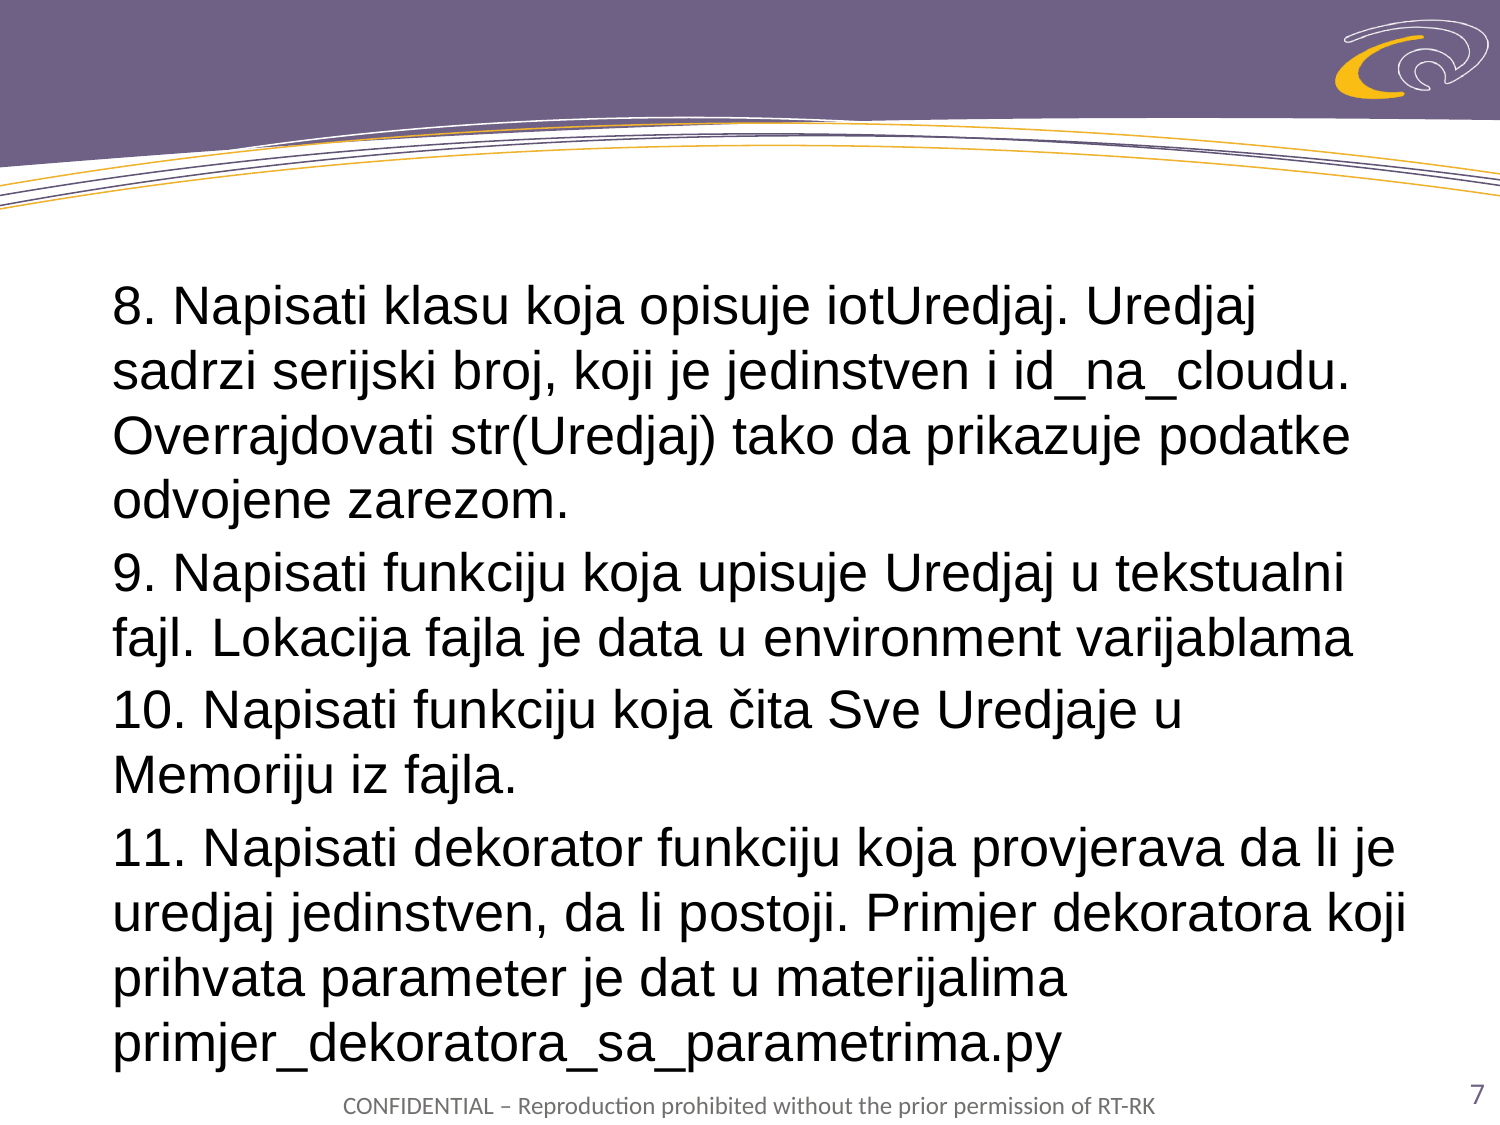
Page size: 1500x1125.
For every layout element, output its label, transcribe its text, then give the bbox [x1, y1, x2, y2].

picture [1322, 0, 1500, 102]
list 8. Napisati klasu koja opisuje iotUredjaj. Uredjaj sadrzi serijski broj, koji je jedinstven i id_na_cloudu. Overrajdovati str(Uredjaj) tako da prikazuje podatke odvojene zarezom. 9. Napisati funkciju koja upisuje Uredjaj u tekstualni fajl. Lokacija fajla je data u environment varijablama 10. Napisati funkciju koja čita Sve Uredjaje u Memoriju iz fajla. 11. Napisati dekorator funkciju koja provjerava da li je uredjaj jedinstven, da li postoji. Primjer dekoratora koji prihvata parameter je dat u materijalima primjer_dekoratora_sa_parametrima.py [75, 262, 1425, 1005]
